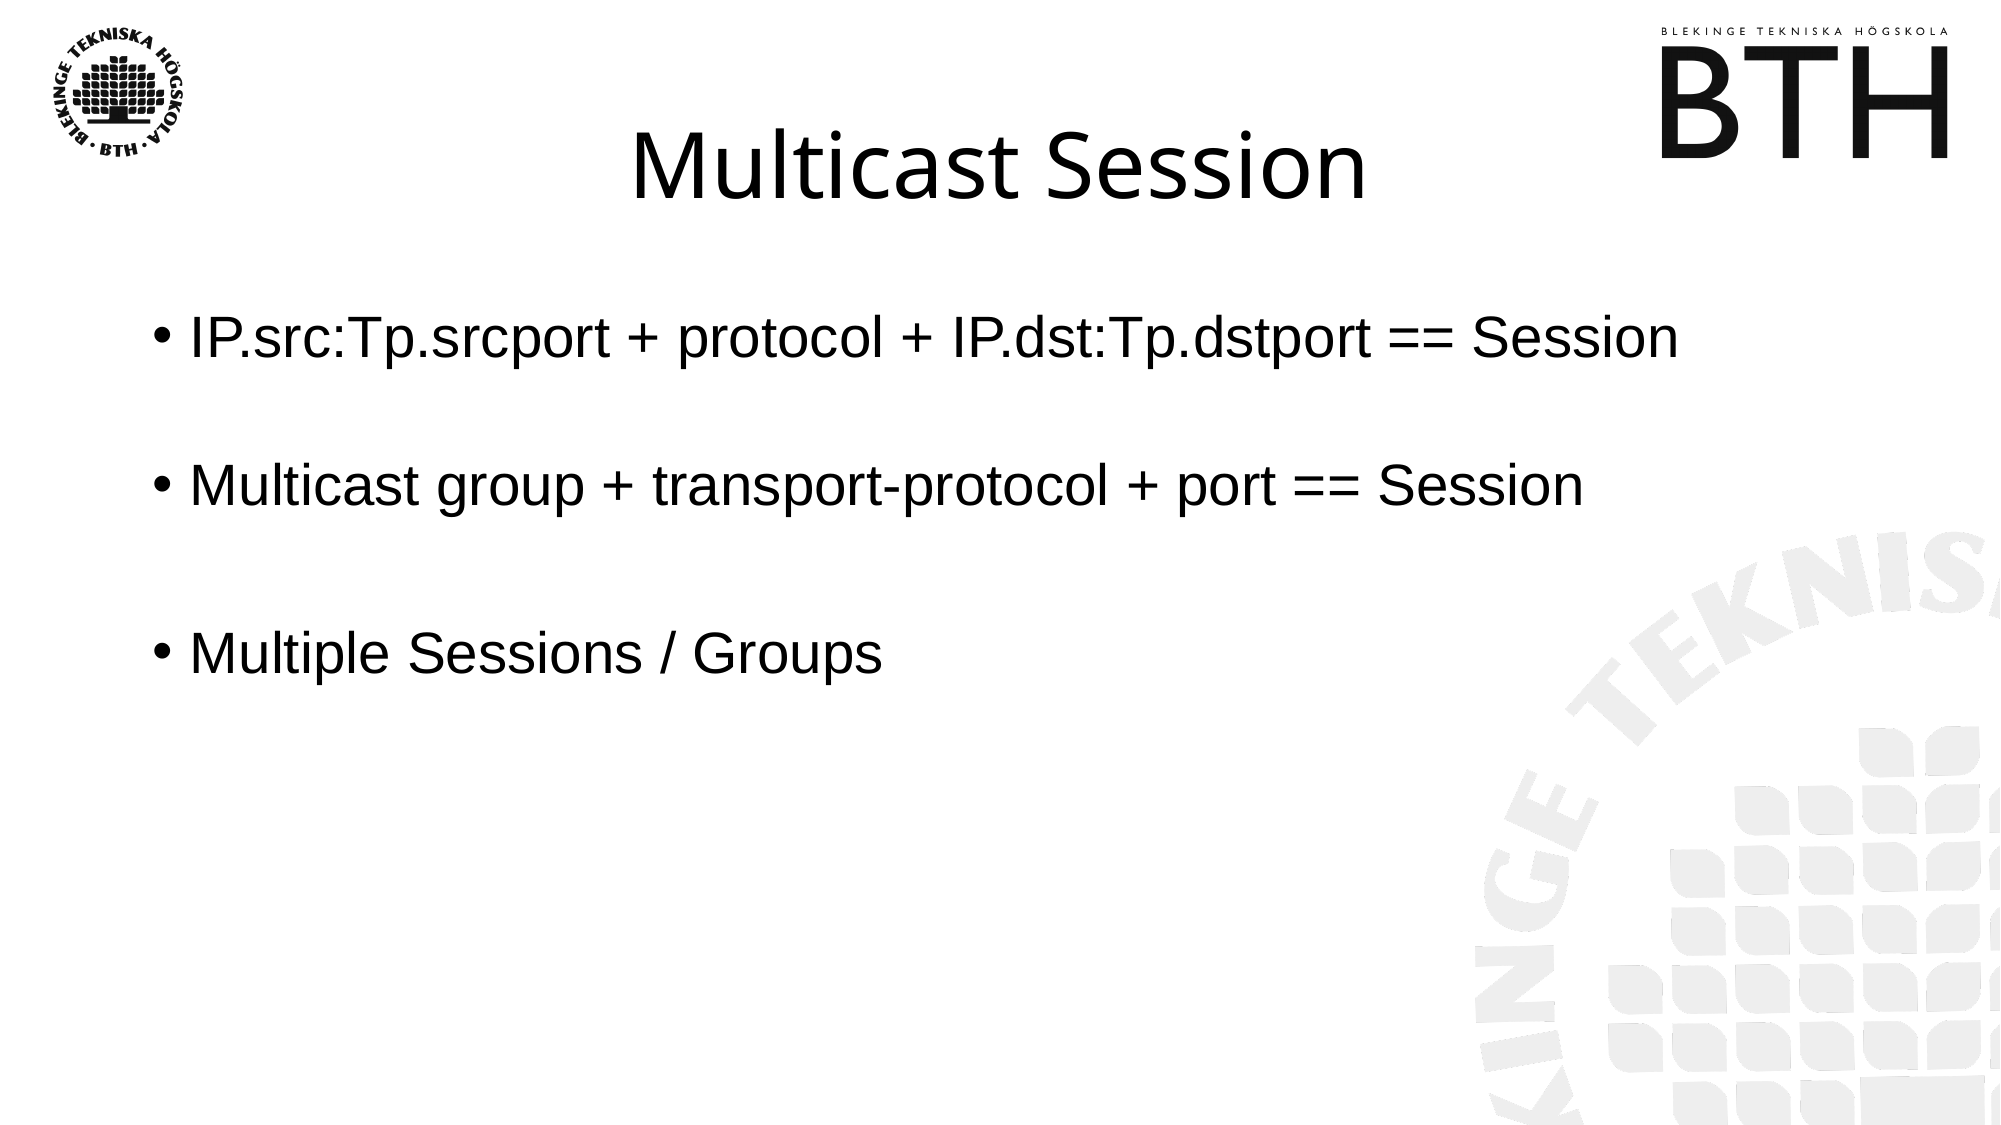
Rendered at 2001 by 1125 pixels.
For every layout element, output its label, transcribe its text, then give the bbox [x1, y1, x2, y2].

list IP.src:Tp.srcport + protocol + IP.dst:Tp.dstport == Session Multicast group + transport-protocol + port == Session Multiple Sessions / Groups [137, 299, 1863, 1014]
picture [47, 21, 189, 163]
picture [1475, 531, 2000, 1125]
picture [1656, 21, 1953, 163]
title Multicast Session [137, 59, 1863, 278]
